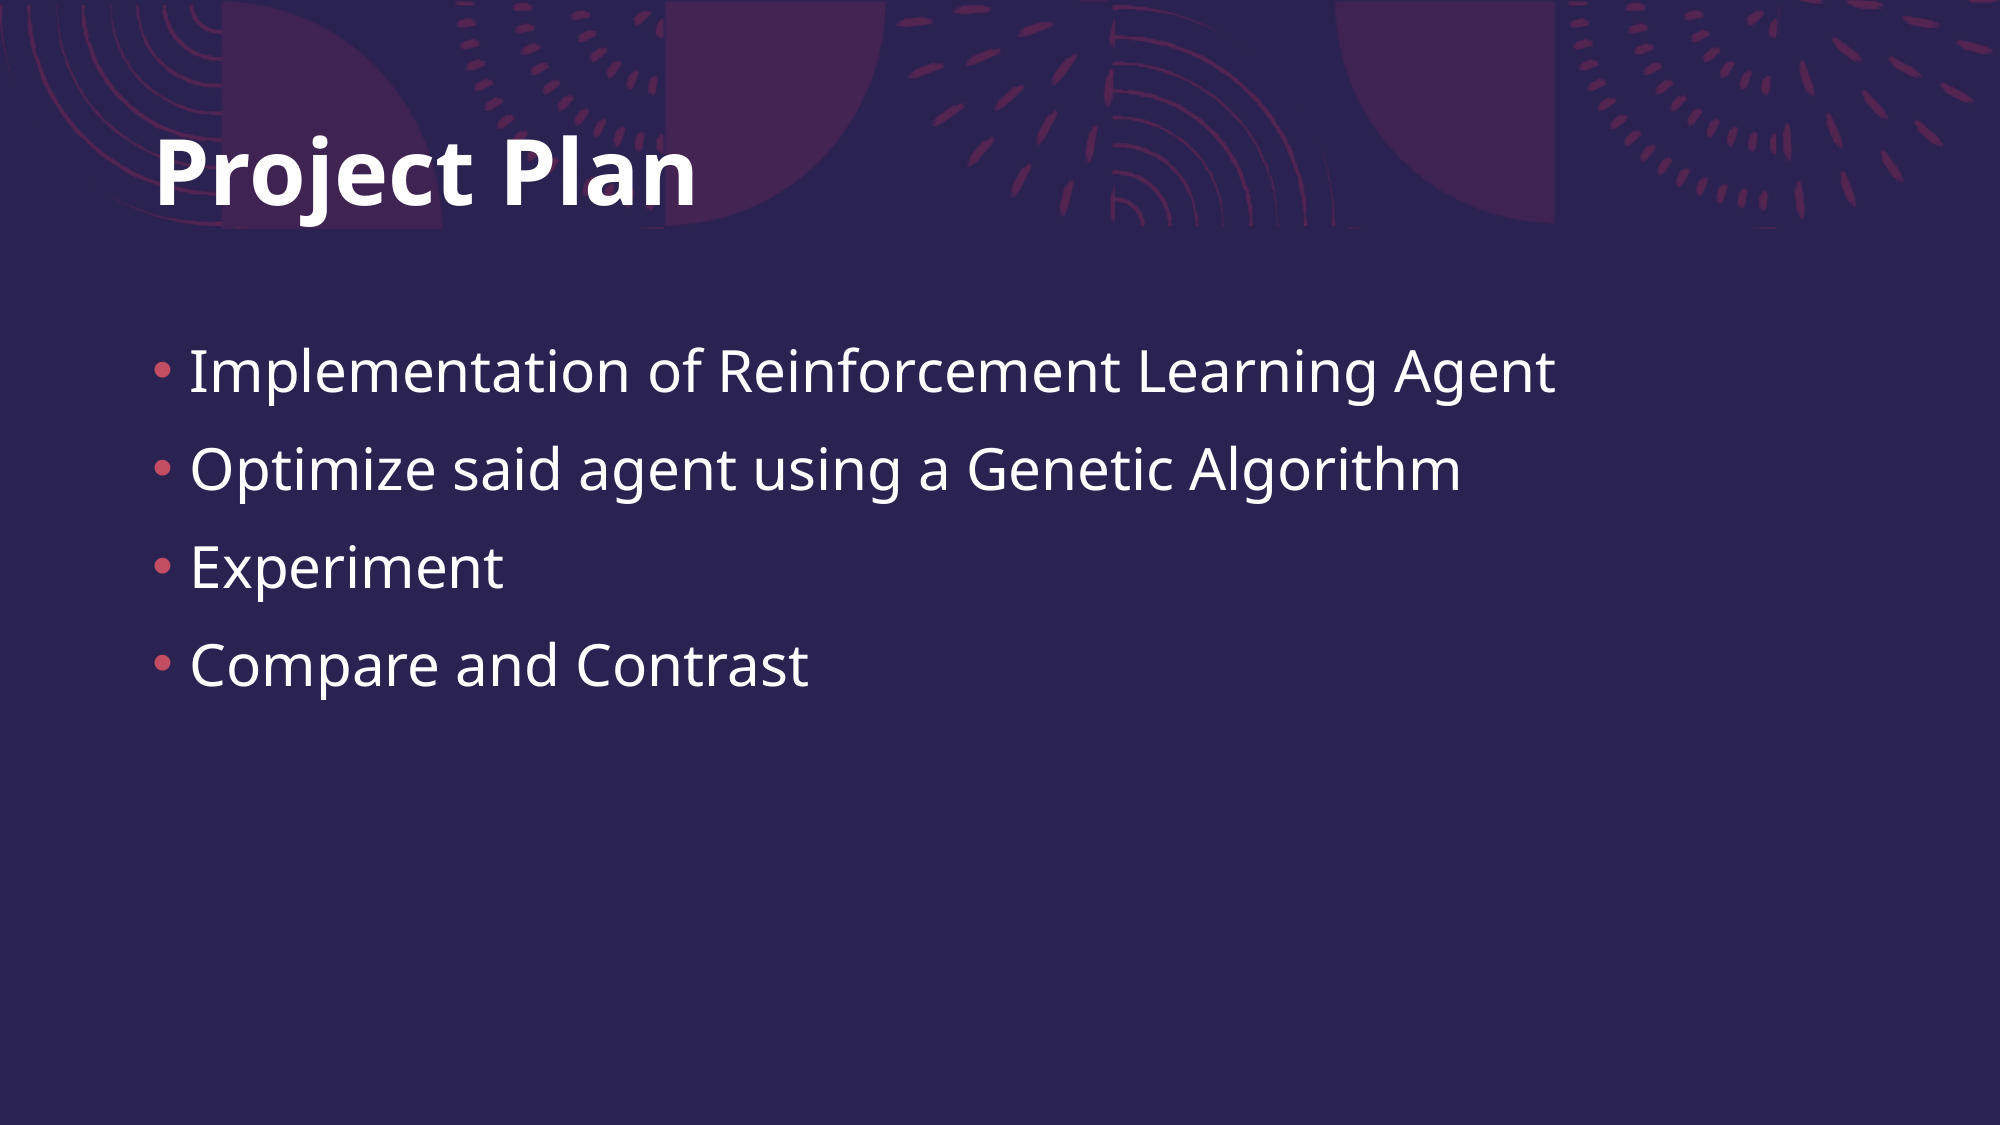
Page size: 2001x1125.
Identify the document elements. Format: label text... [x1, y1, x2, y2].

title Project Plan [137, 60, 1863, 278]
list Implementation of Reinforcement Learning Agent Optimize said agent using a Genetic Algorithm Experiment Compare and Contrast [137, 319, 1863, 1009]
